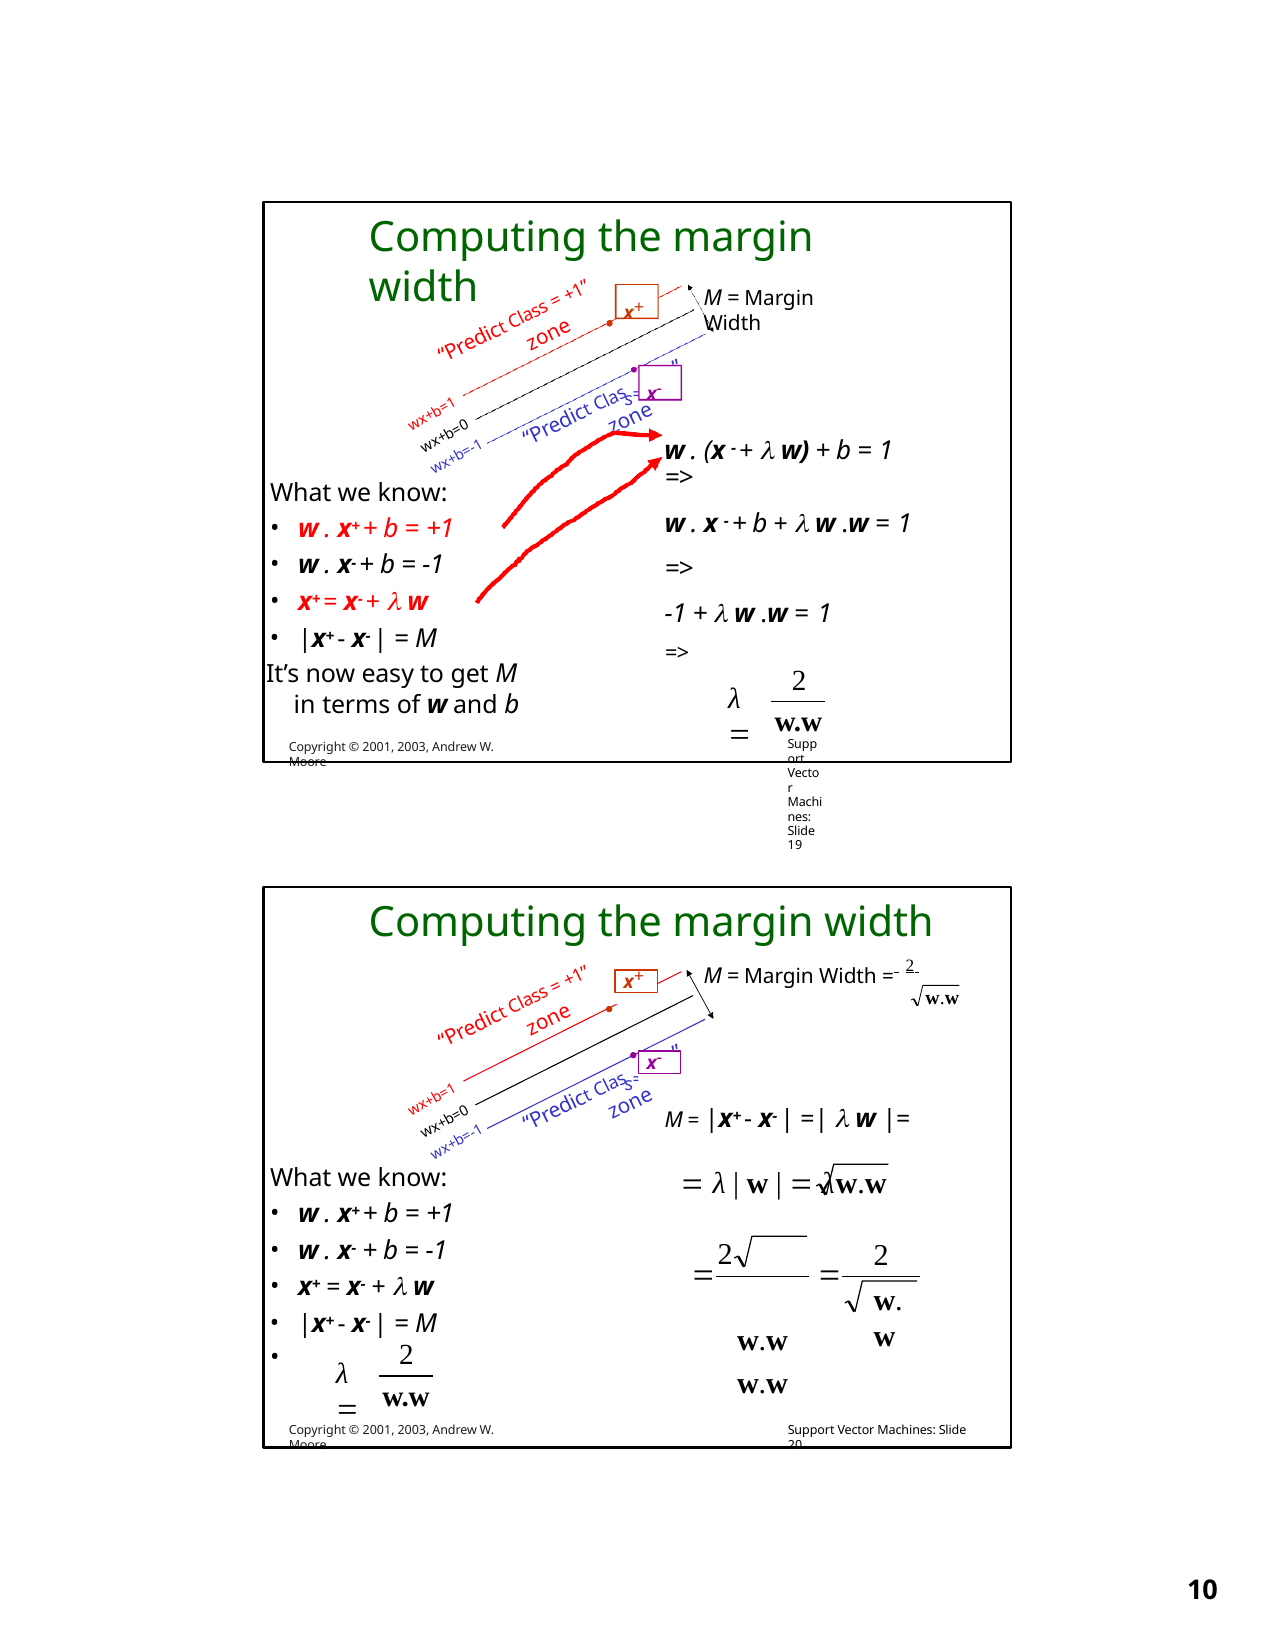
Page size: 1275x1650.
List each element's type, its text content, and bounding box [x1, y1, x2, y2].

slide_number 10 [1182, 1570, 1226, 1650]
text_box 2 w.w Support Vector Machines: Slide 19 [772, 763, 980, 853]
text_box [263, 201, 1012, 763]
text_box [263, 887, 1012, 1448]
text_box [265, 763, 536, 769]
text_box Support Vector Machines: Slide 20 [787, 1448, 980, 1452]
text_box Copyright © 2001, 2003, Andrew W. Moore [288, 1448, 532, 1452]
